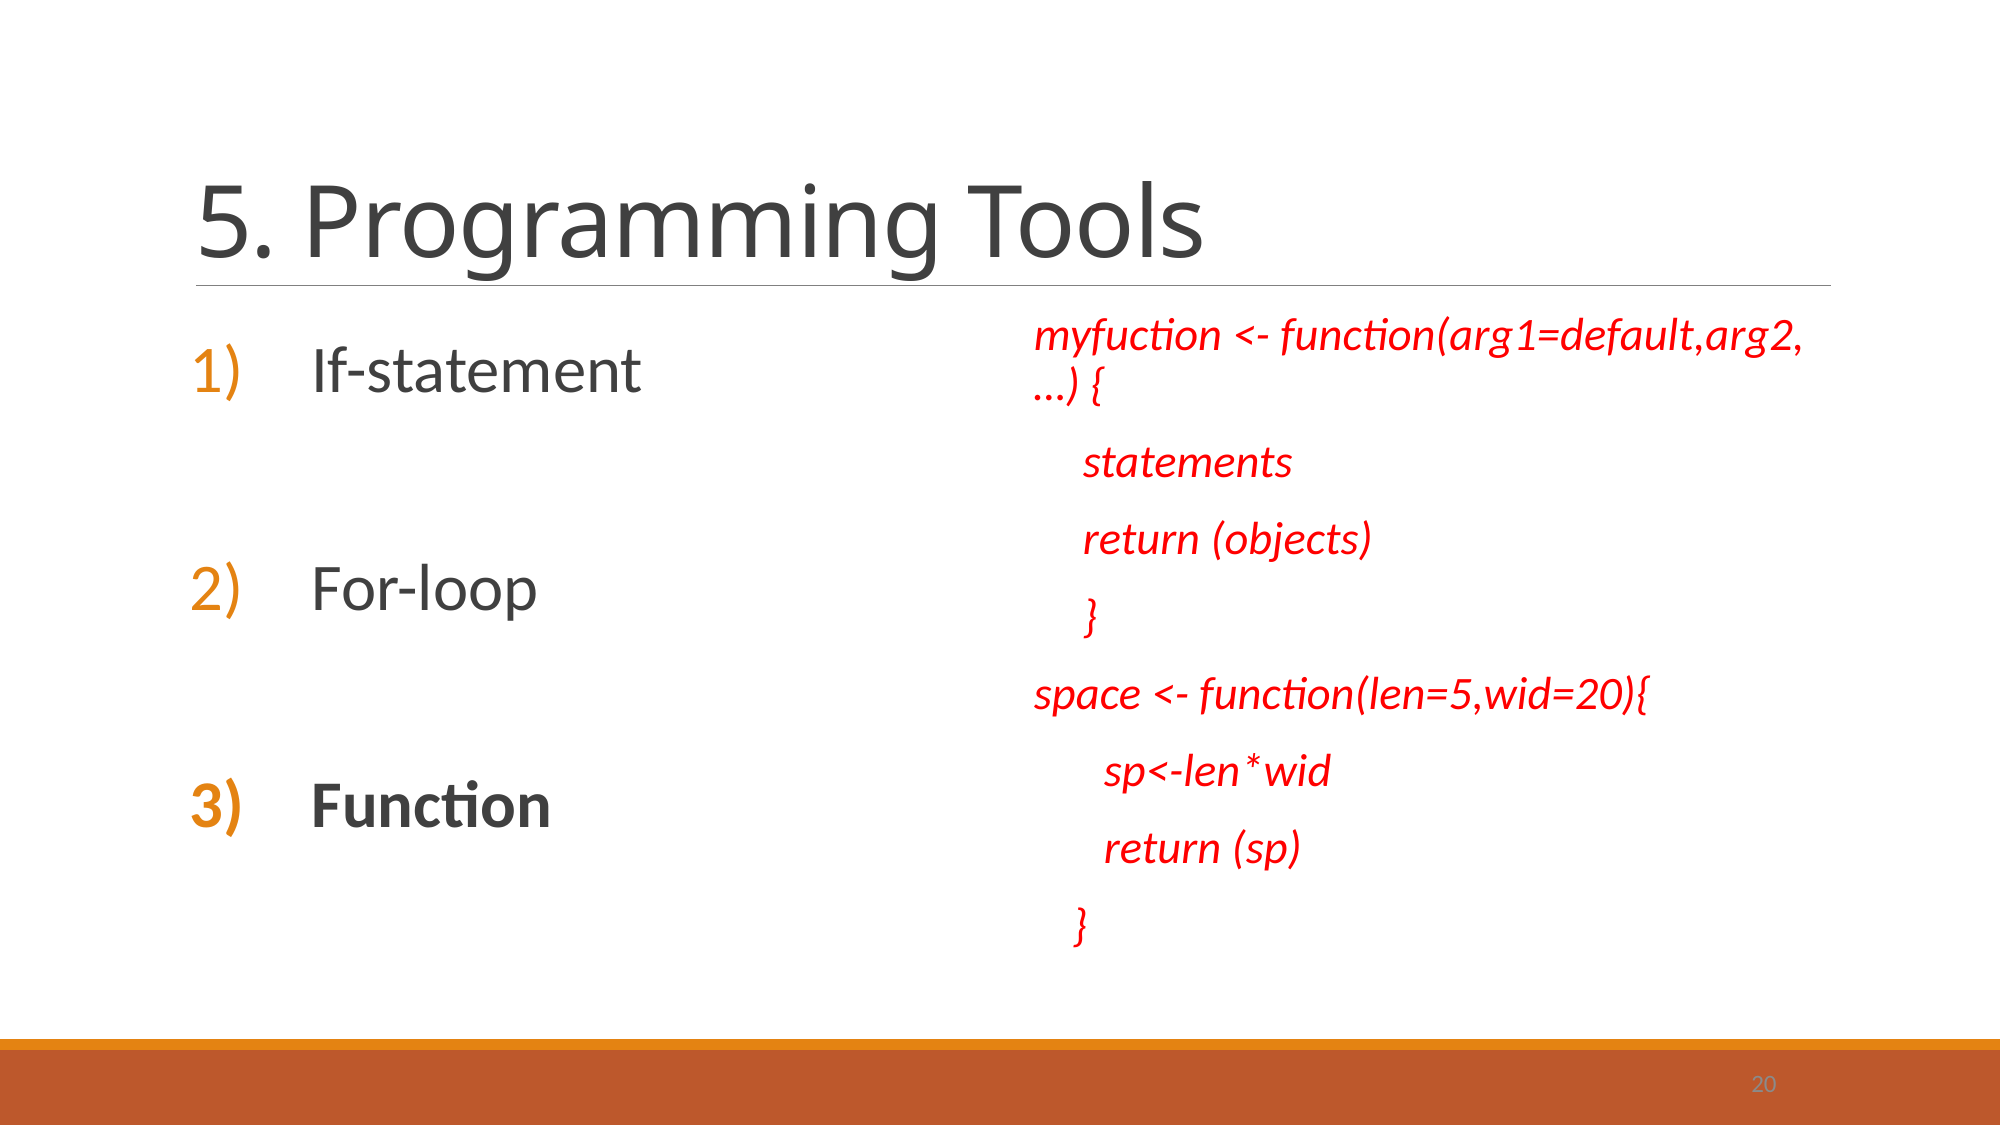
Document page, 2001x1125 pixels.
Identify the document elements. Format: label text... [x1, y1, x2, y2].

text_box 20 [1412, 1052, 1792, 1113]
list If-statement For-loop Function [180, 302, 990, 963]
list myfuction <- function(arg1=default,arg2,…) { statements return (objects) } space <- function(len=5,wid=20){ sp<-len*wid return (sp) } [1020, 302, 1830, 963]
title 5. Programming Tools [180, 47, 1830, 285]
